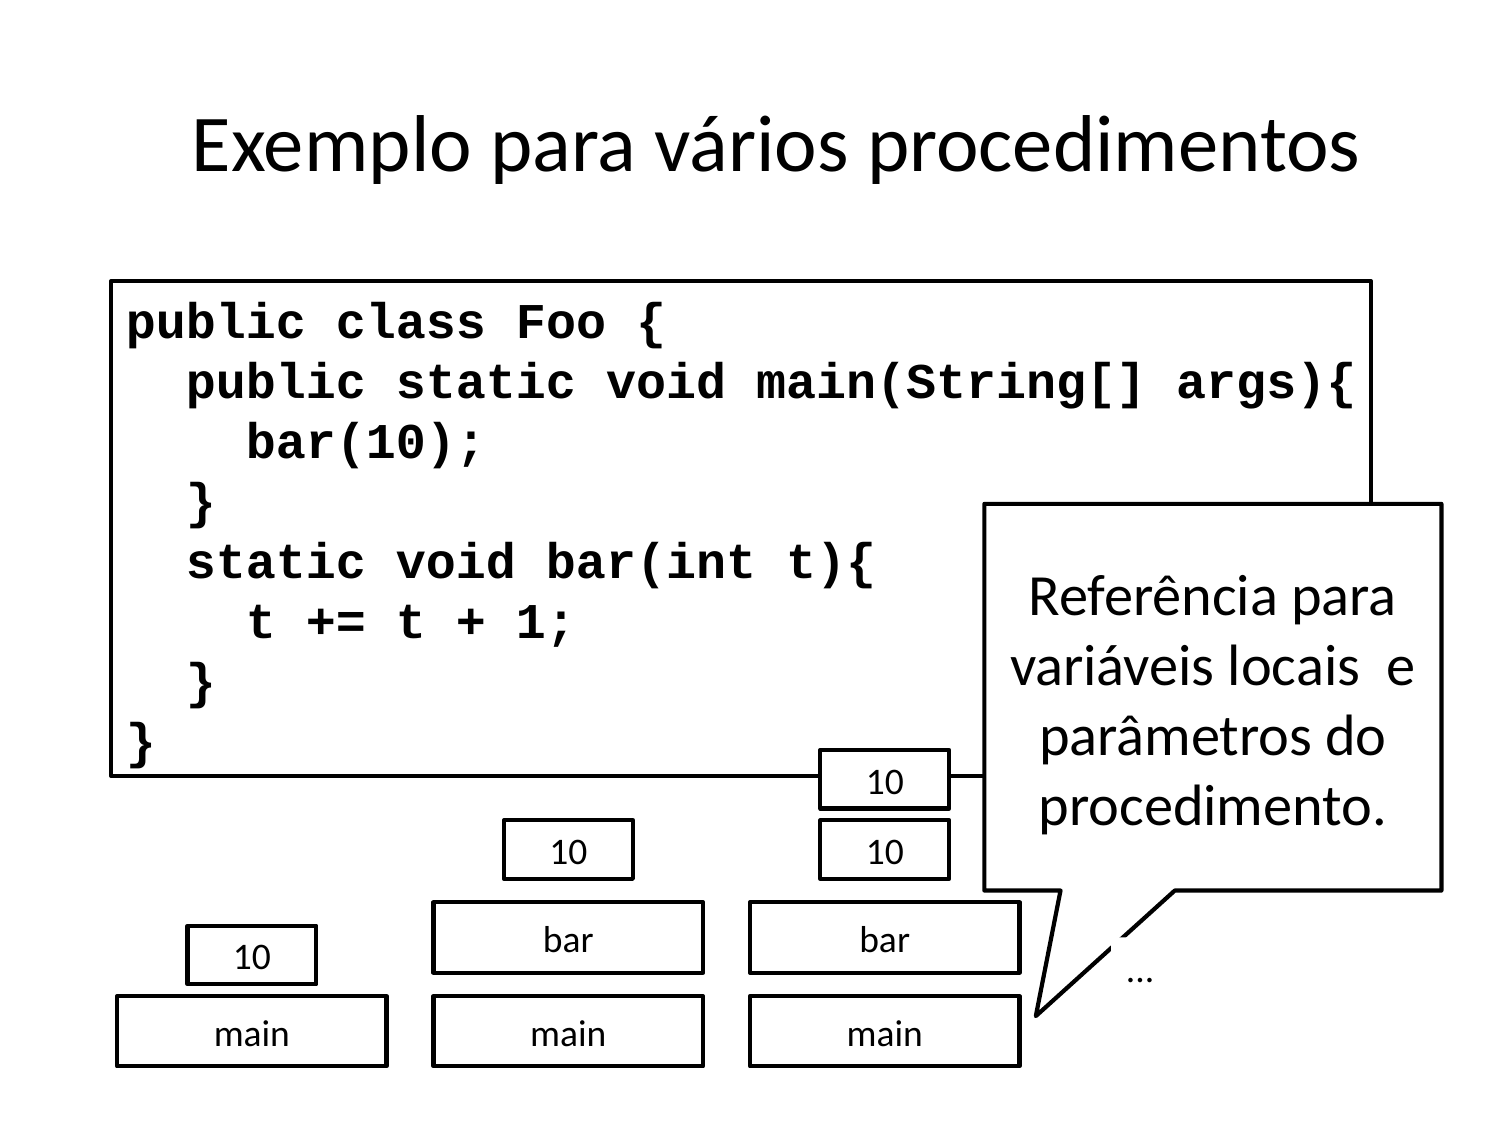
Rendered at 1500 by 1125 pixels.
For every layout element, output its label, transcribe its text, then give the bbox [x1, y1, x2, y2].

text_box main [115, 994, 389, 1068]
text_box public class Foo { public static void main(String[] args){ bar(10); } static void bar(int t){ t += t + 1; } } [109, 279, 1373, 778]
text_box 10 [818, 748, 951, 811]
text_box Referência para variáveis locais e parâmetros do procedimento. [982, 501, 1444, 1018]
text_box 10 [185, 924, 318, 986]
text_box ... [1109, 935, 1171, 999]
text_box bar [431, 900, 705, 975]
title Exemplo para vários procedimentos [128, 45, 1425, 233]
text_box bar [748, 900, 1022, 975]
text_box 10 [818, 818, 951, 881]
text_box 10 [502, 818, 635, 881]
text_box main [748, 994, 1022, 1068]
text_box main [431, 994, 705, 1068]
